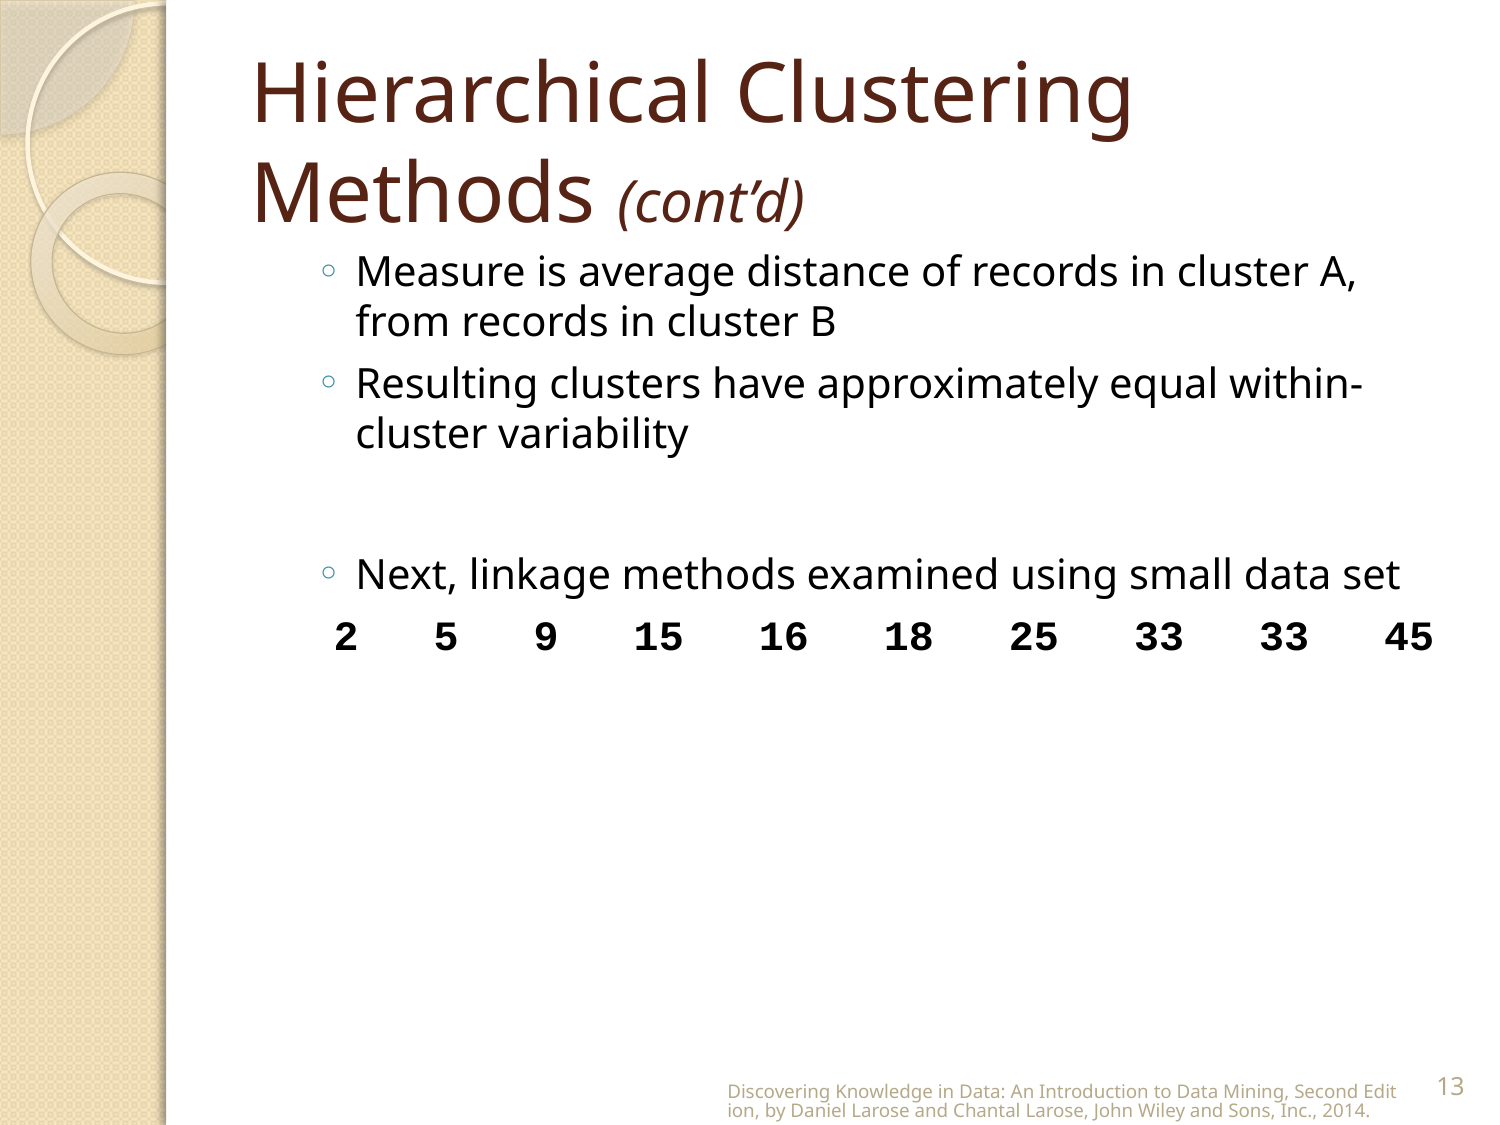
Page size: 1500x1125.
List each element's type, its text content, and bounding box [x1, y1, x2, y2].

slide_number 13 [1413, 1034, 1488, 1113]
list Measure is average distance of records in cluster A, from records in cluster B Resulting clusters have approximately equal within-cluster variability Next, linkage methods examined using small data set 2 5 9 15 16 18 25 33 33 45 [235, 498, 1466, 1025]
list Measure is average distance of records in cluster A, from records in cluster B Resulting clusters have approximately equal within-cluster variability Next, linkage methods examined using small data set 2 5 9 15 16 18 25 33 33 45 [235, 237, 1466, 497]
footer Discovering Knowledge in Data: An Introduction to Data Mining, Second Edition, by Daniel Larose and Chantal Larose, John Wiley and Sons, Inc., 2014. [712, 1034, 1413, 1113]
title Hierarchical Clustering Methods (cont’d) [235, 45, 1466, 233]
